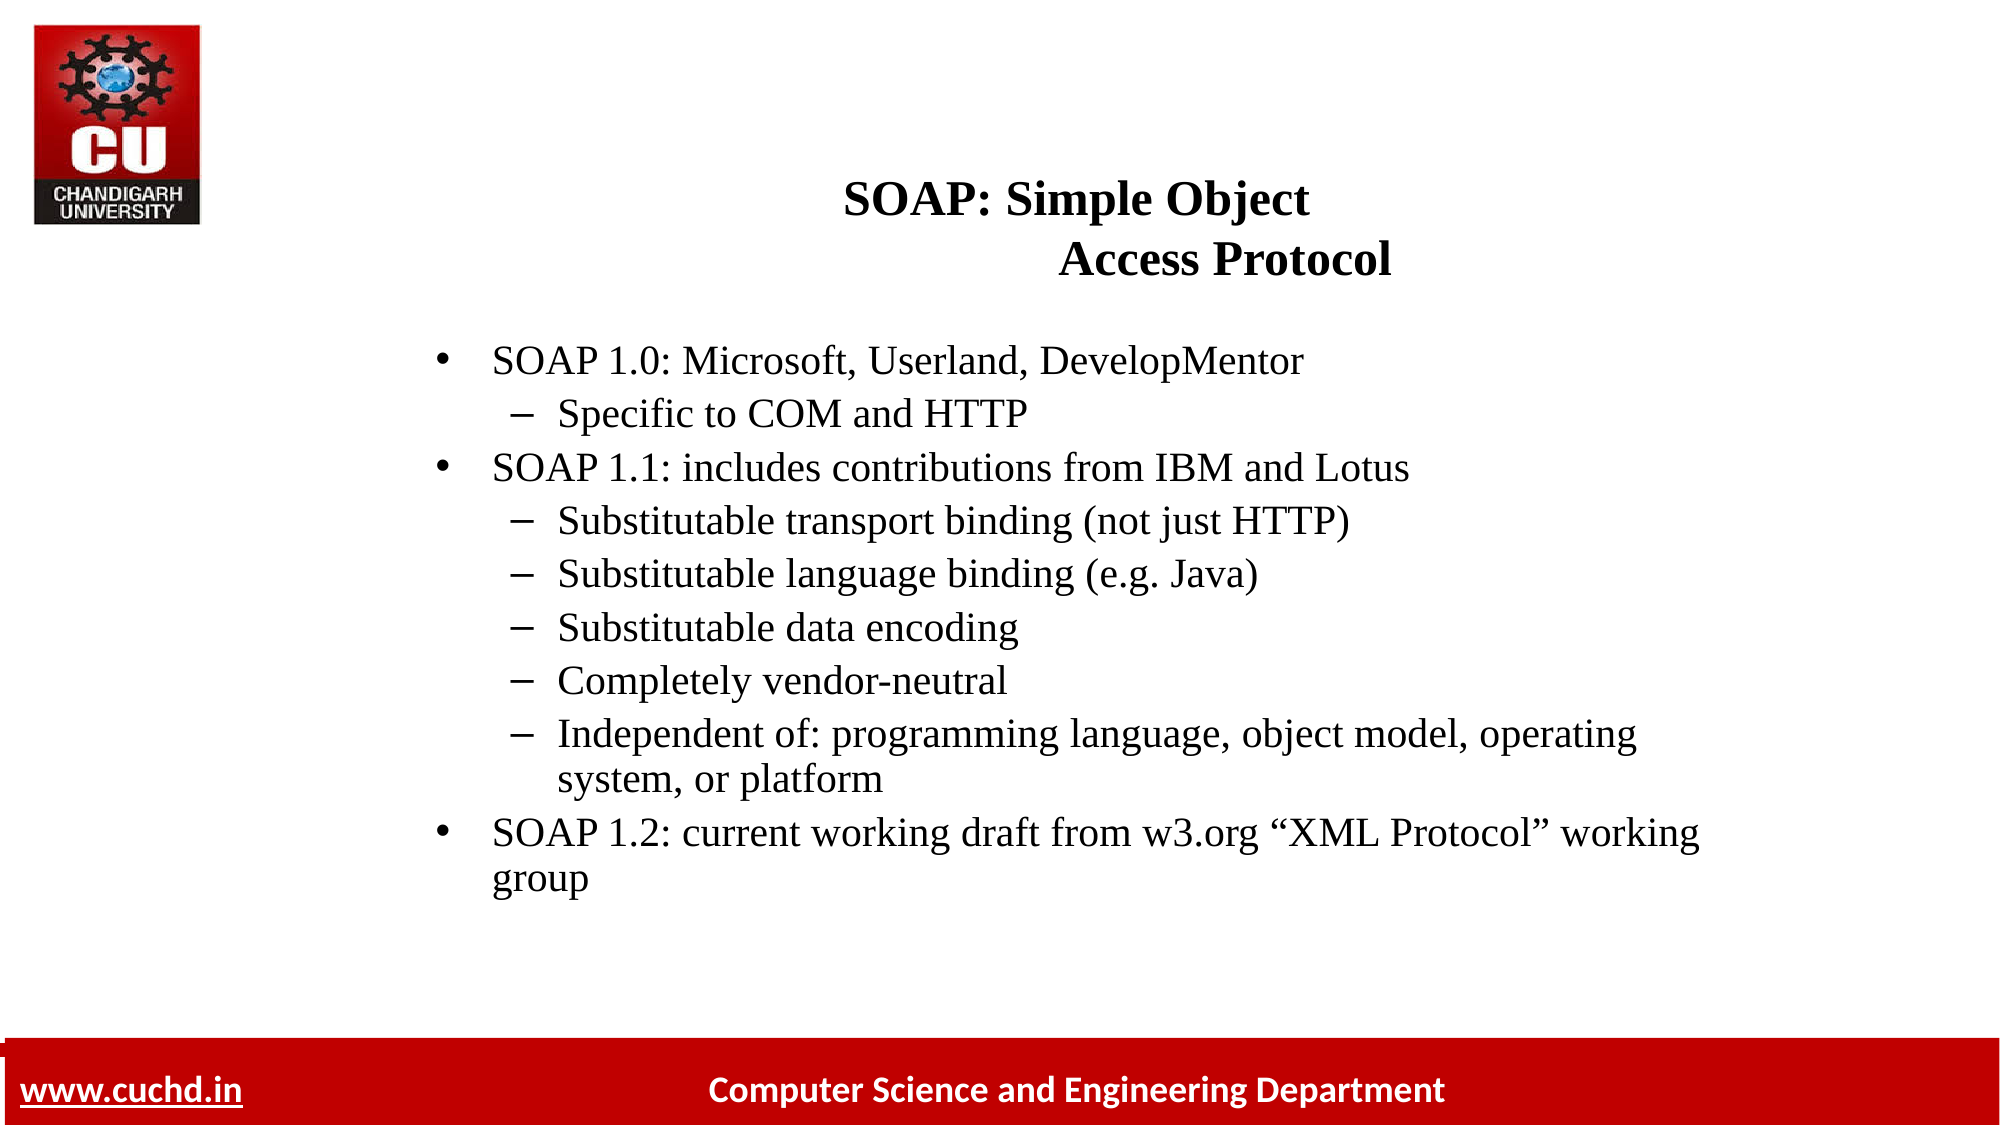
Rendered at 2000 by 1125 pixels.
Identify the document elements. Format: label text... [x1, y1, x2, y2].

picture [33, 24, 202, 225]
title SOAP: Simple Object Access Protocol [216, 174, 1950, 275]
list SOAP 1.0: Microsoft, Userland, DevelopMentor Specific to COM and HTTP SOAP 1.1: includes contributions from IBM and Lotus Substitutable transport binding (not just HTTP) Substitutable language binding (e.g. Java) Substitutable data encoding Completely vendor-neutral Independent of: programming language, object model, operating system, or platform SOAP 1.2: current working draft from w3.org “XML Protocol” working group [420, 331, 1750, 1006]
